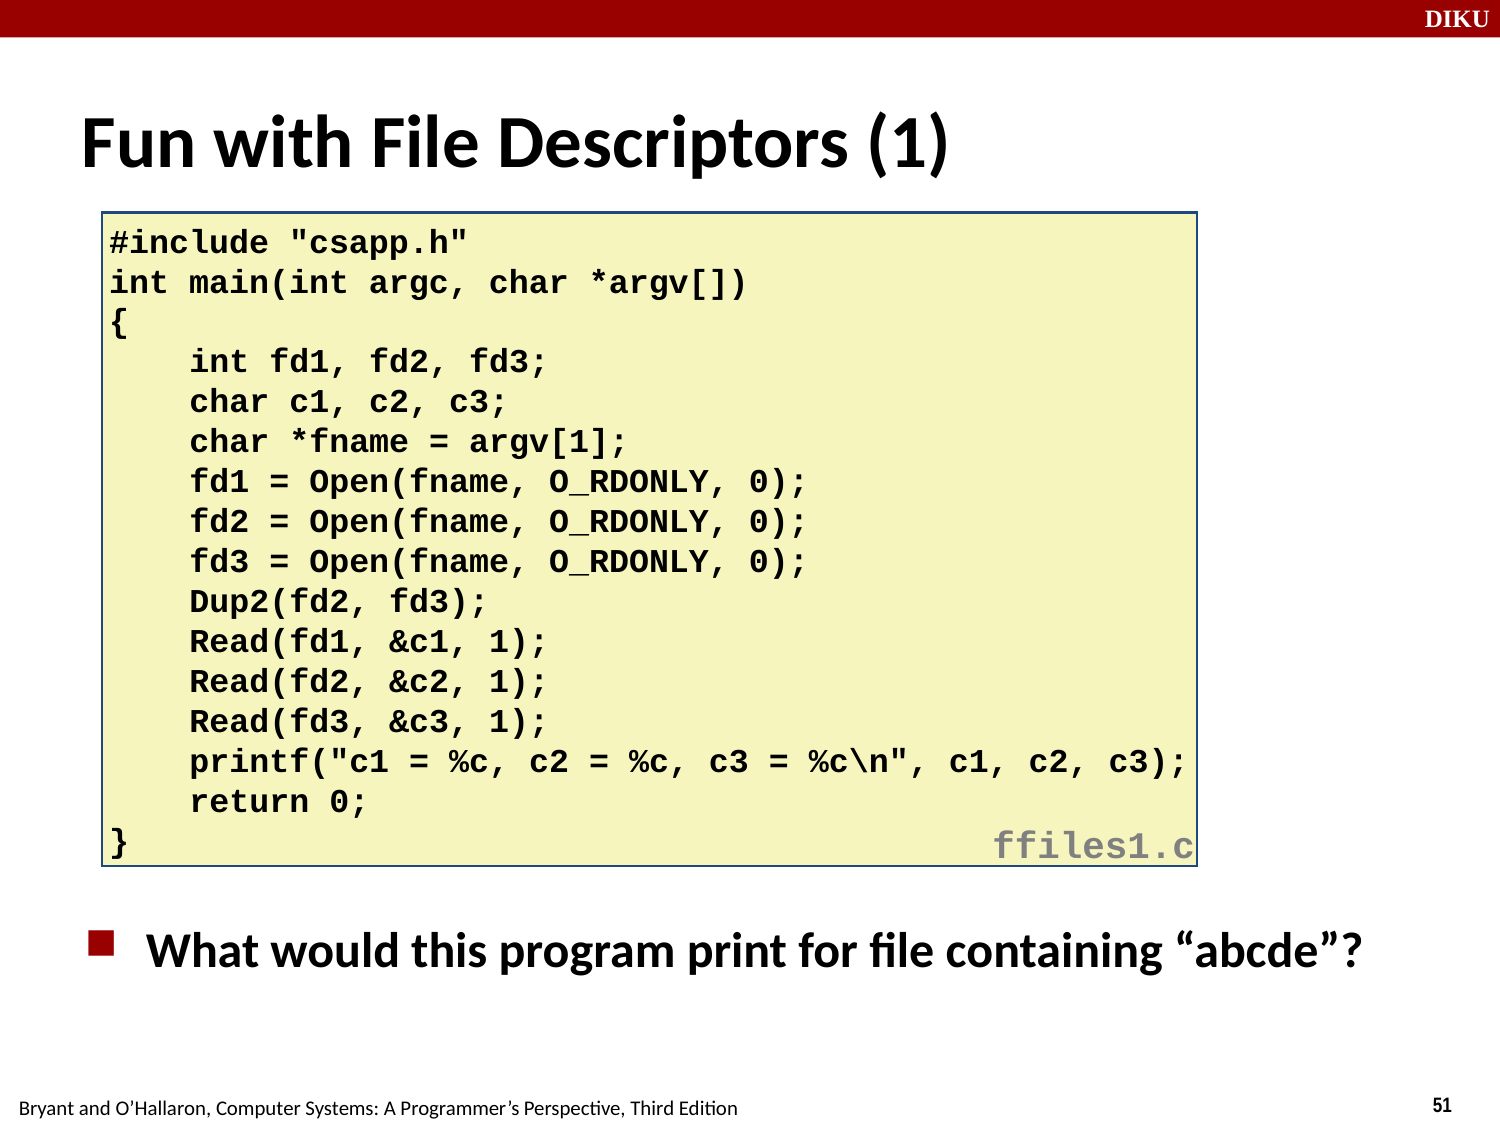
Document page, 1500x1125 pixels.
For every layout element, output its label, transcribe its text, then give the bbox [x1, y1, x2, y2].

text_box #include "csapp.h" int main(int argc, char *argv[]) { int fd1, fd2, fd3; char c1, c2, c3; char *fname = argv[1]; fd1 = Open(fname, O_RDONLY, 0); fd2 = Open(fname, O_RDONLY, 0); fd3 = Open(fname, O_RDONLY, 0); Dup2(fd2, fd3); Read(fd1, &c1, 1); Read(fd2, &c2, 1); Read(fd3, &c3, 1); printf("c1 = %c, c2 = %c, c3 = %c\n", c1, c2, c3); return 0; } [101, 212, 1197, 866]
text_box Fun with File Descriptors (1) [67, 74, 1313, 200]
text_box ffiles1.c [977, 813, 1210, 874]
text_box What would this program print for file containing “abcde”? [74, 909, 1438, 998]
